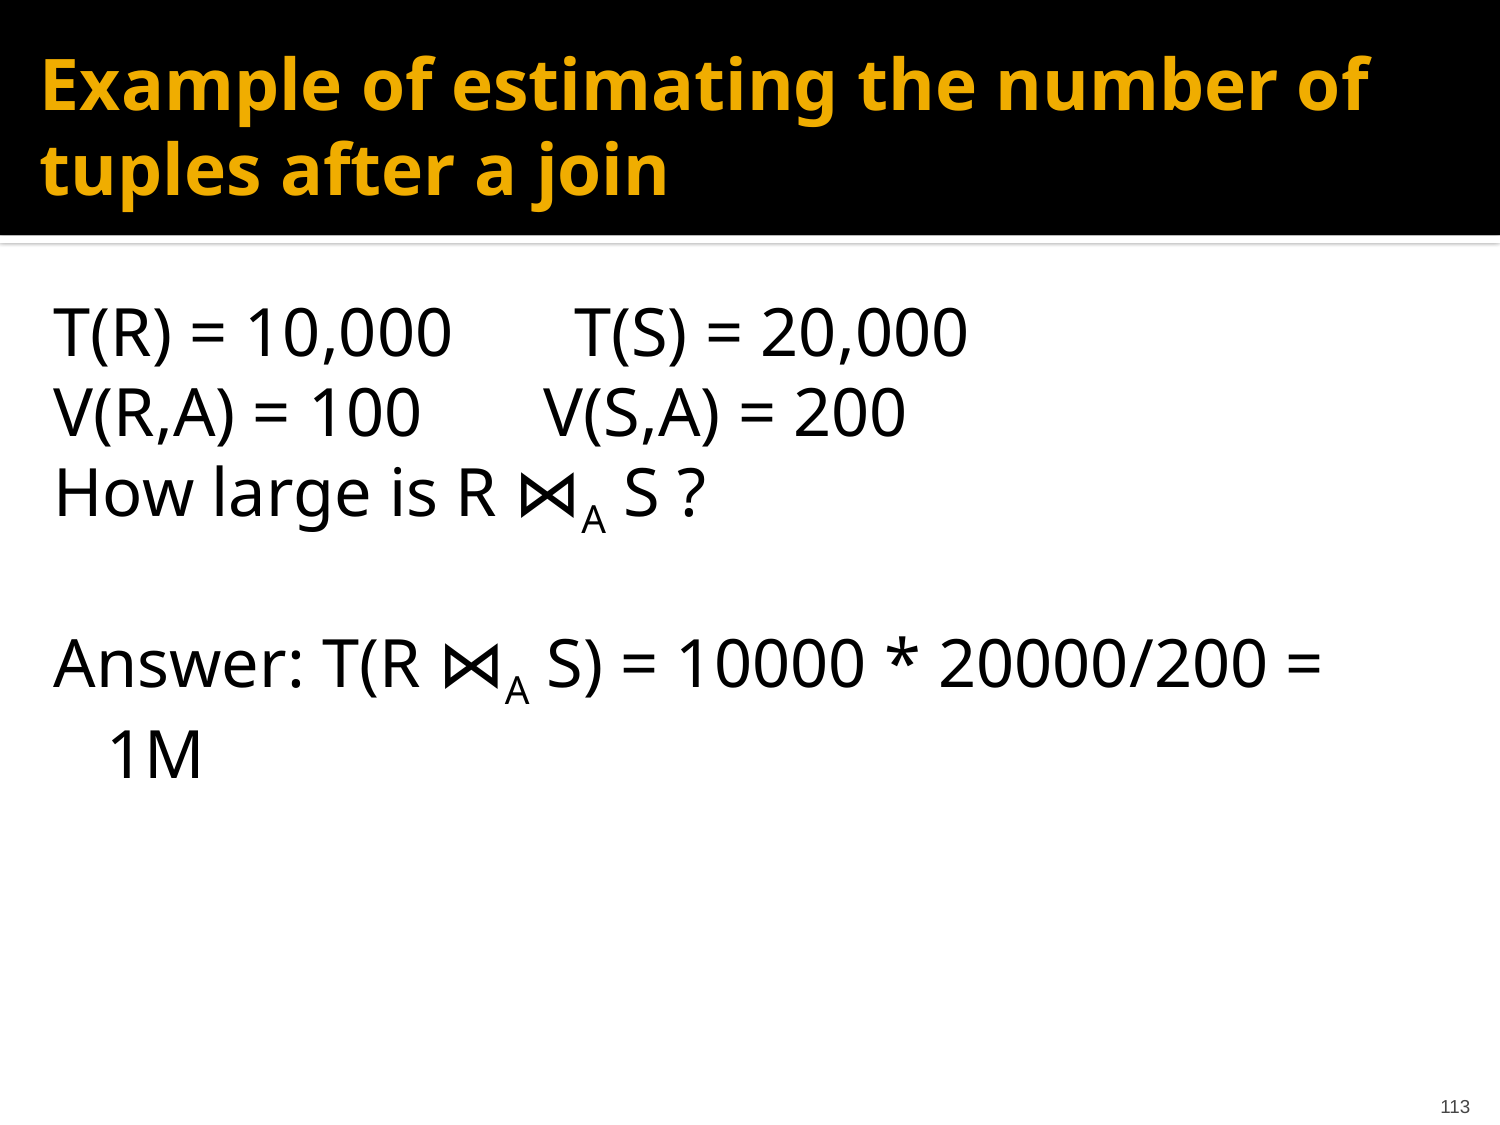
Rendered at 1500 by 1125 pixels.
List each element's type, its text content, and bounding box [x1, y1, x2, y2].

list T(R) = 10,000 T(S) = 20,000 V(R,A) = 100 V(S,A) = 200 How large is R ⋈A S ? Answer: T(R ⋈A S) = 10000 * 20000/200 = 1M [24, 275, 1450, 1050]
slide_number 113 [1364, 1072, 1486, 1118]
title Example of estimating the number of tuples after a join [24, 30, 1450, 219]
